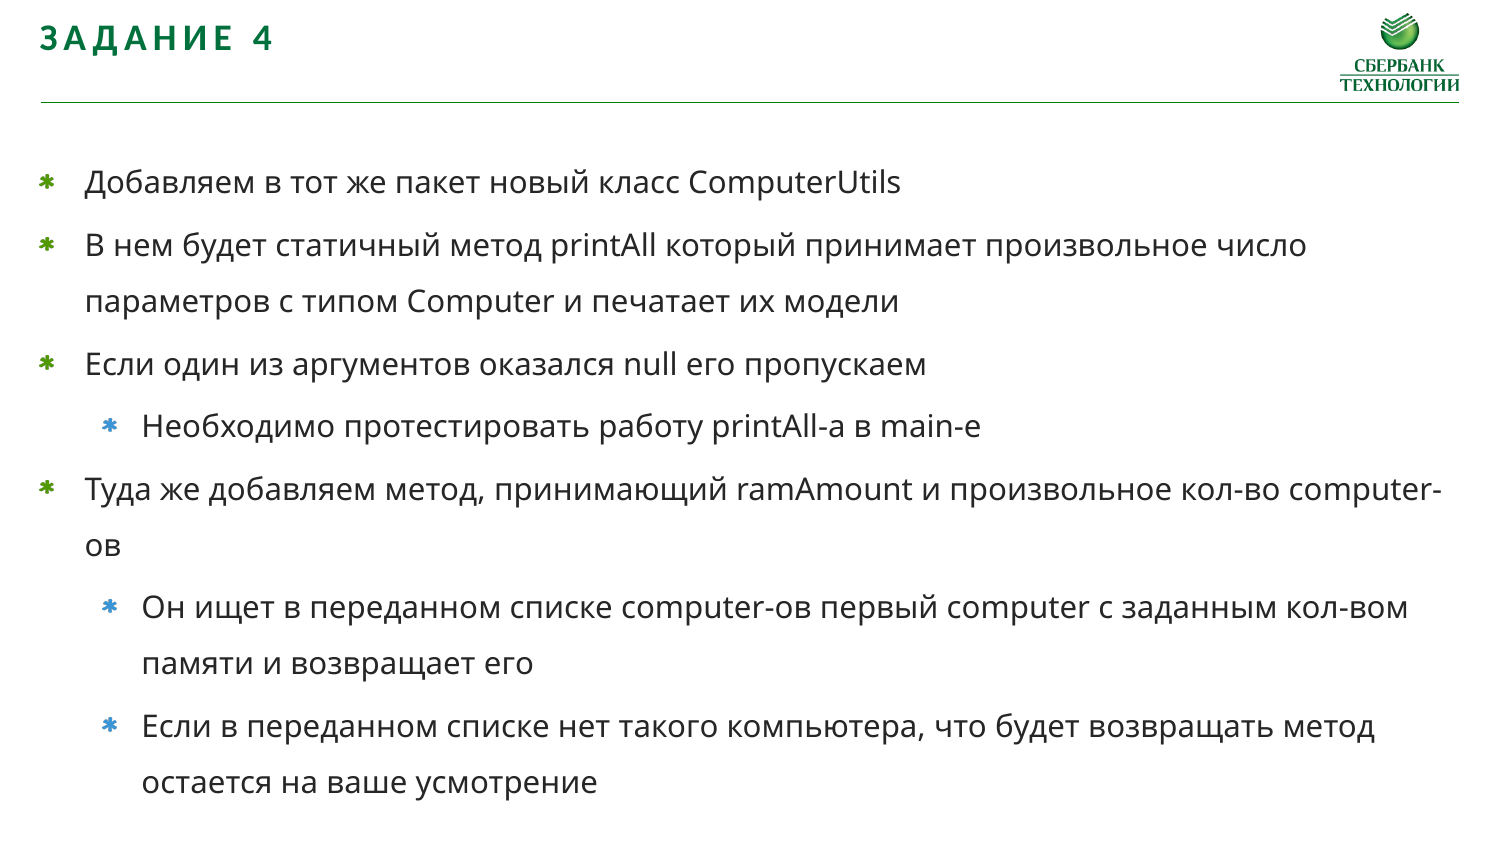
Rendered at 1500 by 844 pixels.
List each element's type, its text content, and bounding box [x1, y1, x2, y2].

picture [1340, 13, 1459, 91]
picture [102, 717, 117, 732]
picture [102, 599, 117, 613]
picture [39, 237, 54, 251]
picture [39, 174, 54, 189]
picture [102, 418, 117, 432]
picture [39, 355, 54, 370]
text_box Добавляем в тот же пакет новый класс ComputerUtils В нем будет статичный метод printAll который принимает произвольное число параметров с типом Computer и печатает их модели Если один из аргументов оказался null его пропускаем Необходимо протестировать работу printAll-a в main-е Туда же добавляем метод, принимающий ramAmount и произвольное кол-во computer-ов Он ищет в переданном списке computer-ов первый computer с заданным кол-вом памяти и возвращает его Если в переданном списке нет такого компьютера, что будет возвращать метод остается на ваше усмотрение [32, 136, 1468, 807]
picture [39, 480, 54, 494]
list Задание 4 [39, 12, 1116, 103]
